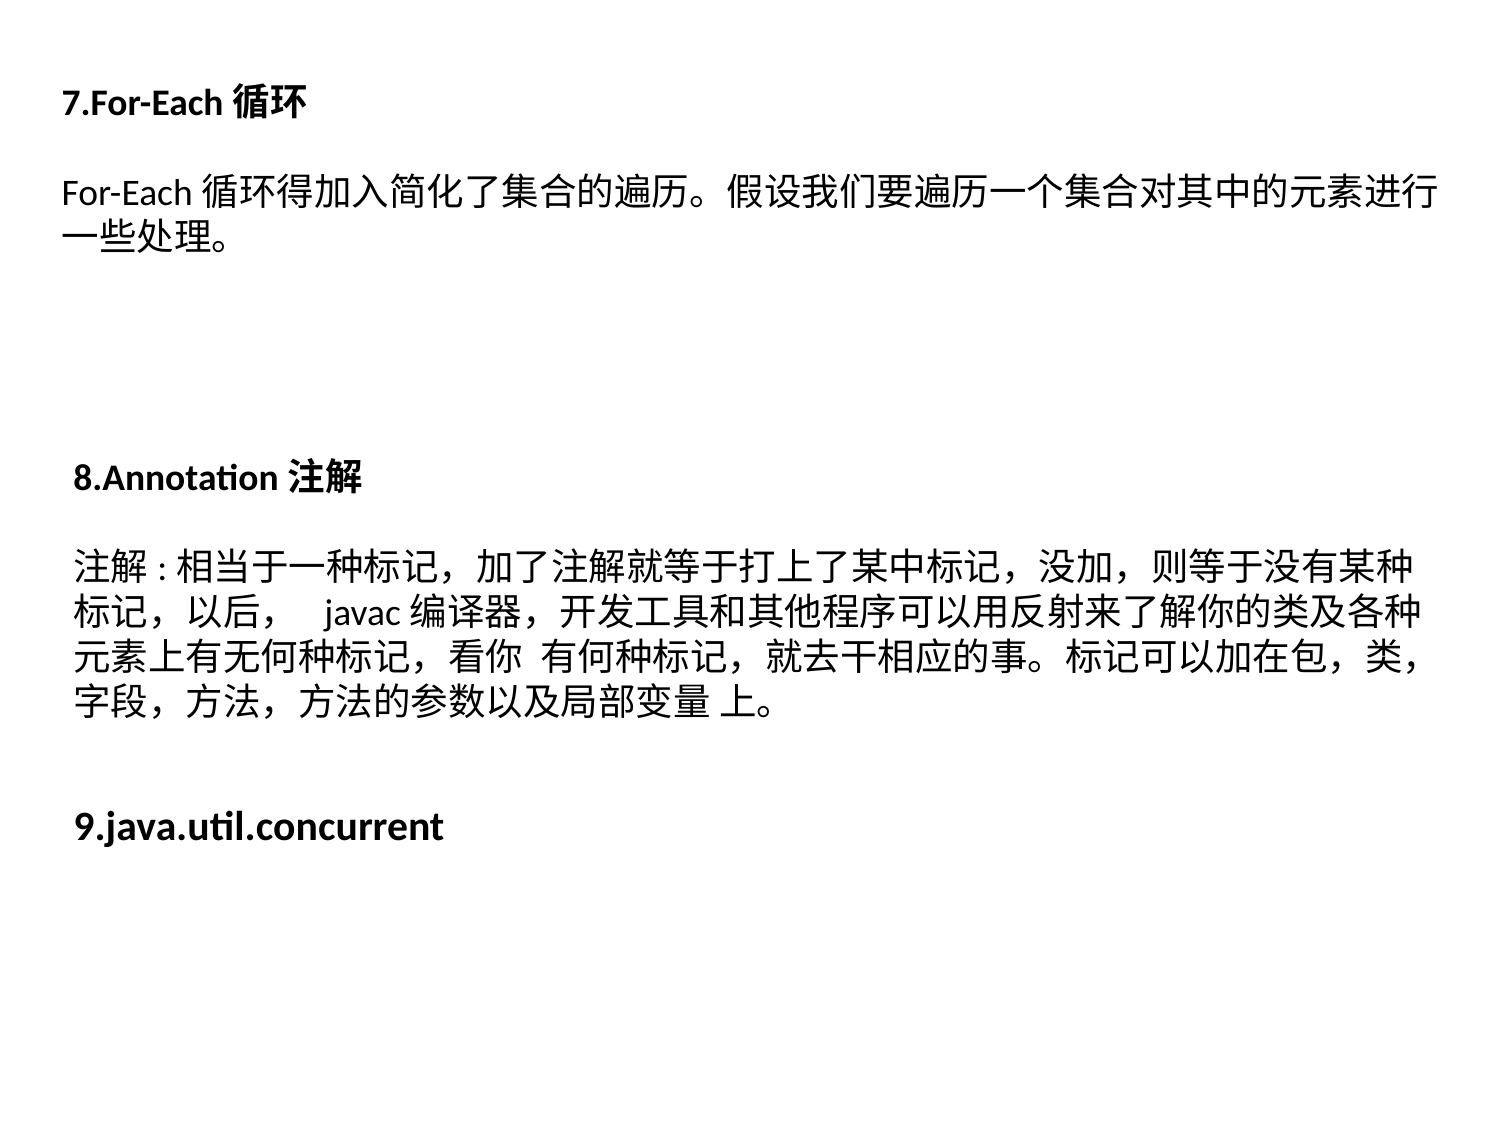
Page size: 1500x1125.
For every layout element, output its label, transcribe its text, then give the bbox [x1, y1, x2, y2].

text_box 7.For-Each循环 For-Each循环得加入简化了集合的遍历。假设我们要遍历一个集合对其中的元素进行一些处理。 [46, 70, 1465, 265]
text_box 9.java.util.concurrent [58, 791, 1442, 947]
text_box 8.Annotation注解 注解:相当于一种标记，加了注解就等于打上了某中标记，没加，则等于没有某种标记，以后， javac编译器，开发工具和其他程序可以用反射来了解你的类及各种元素上有无何种标记，看你 有何种标记，就去干相应的事。标记可以加在包，类，字段，方法，方法的参数以及局部变量 上。 [58, 445, 1442, 775]
